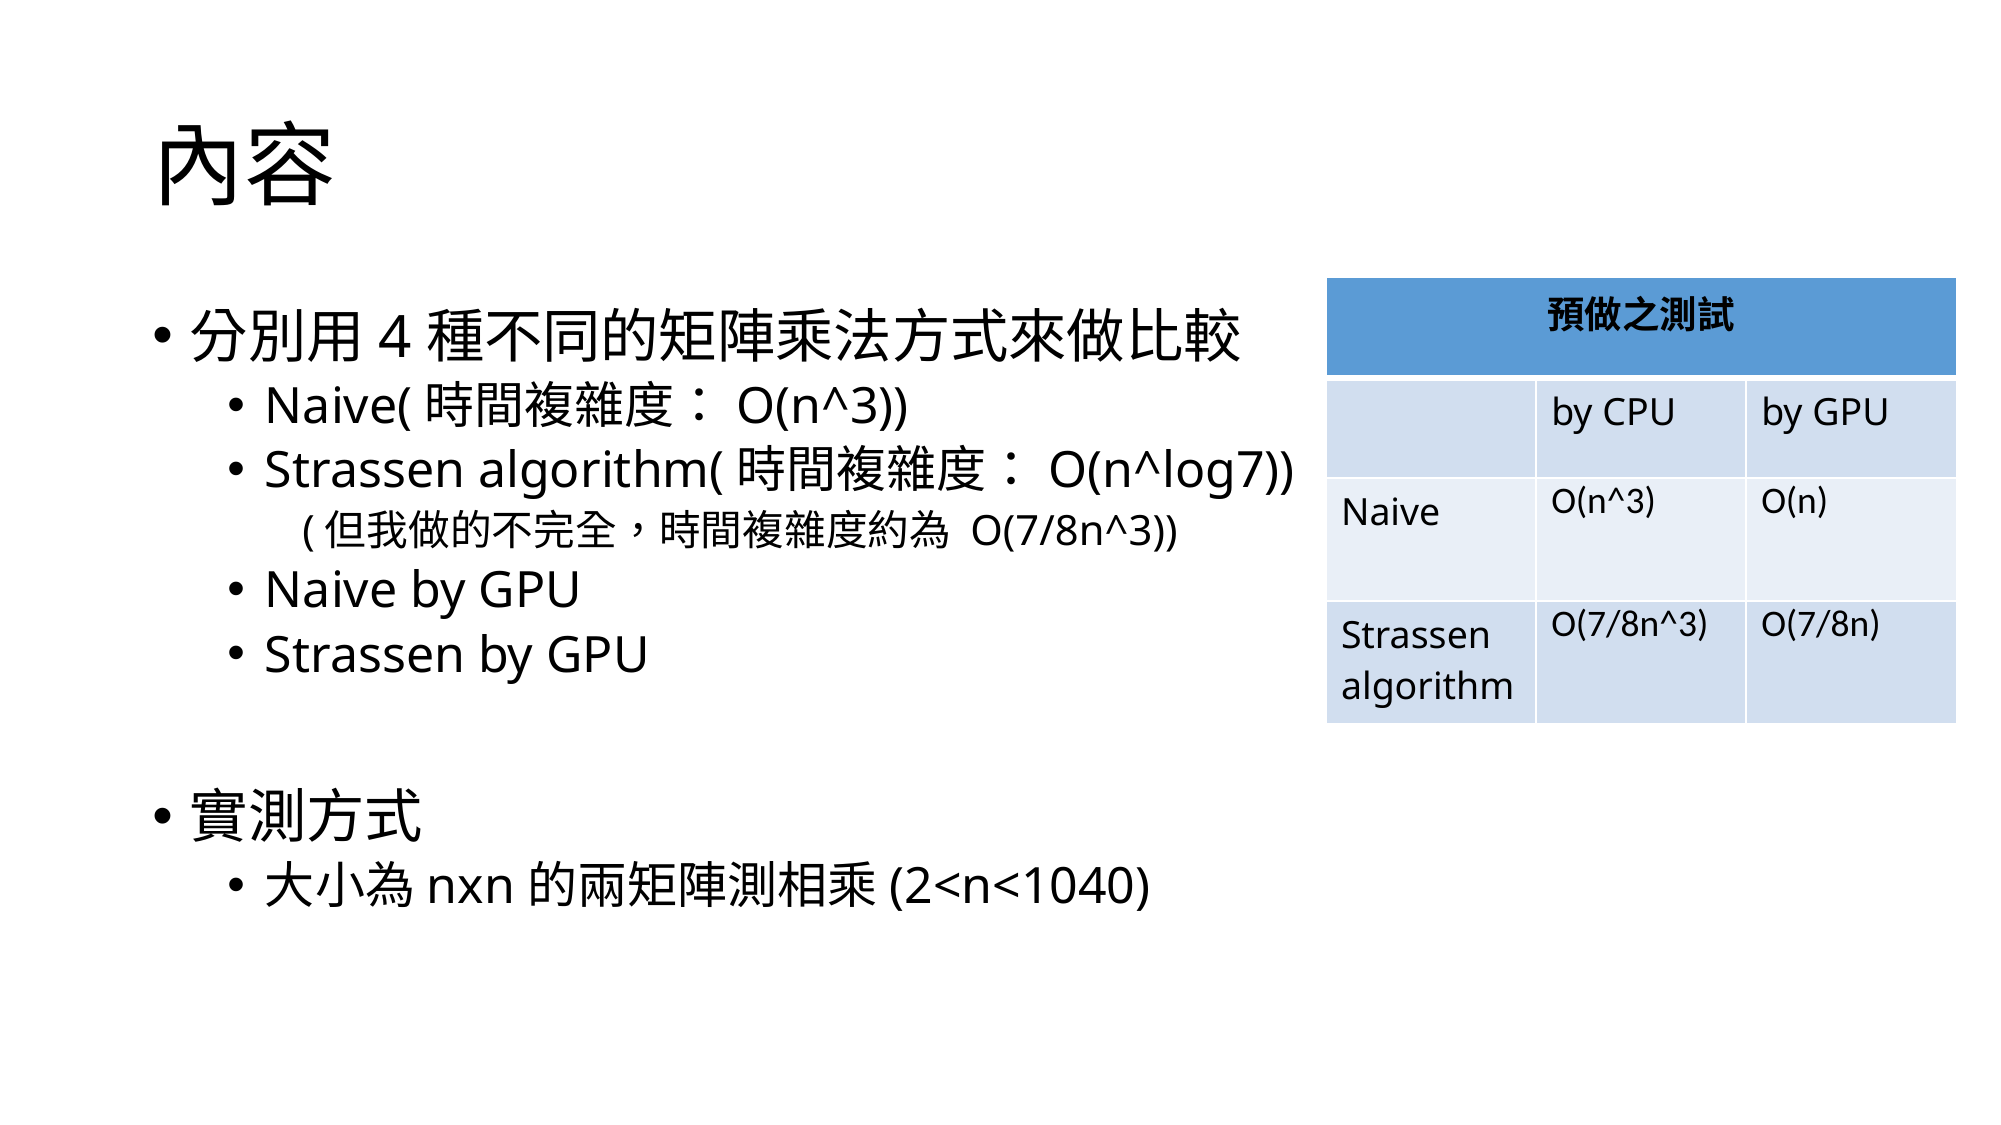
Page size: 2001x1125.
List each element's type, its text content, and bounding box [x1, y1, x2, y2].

table_cell O(7/8n^3) [1537, 602, 1745, 723]
table_header 預做之測試 [1327, 278, 1956, 375]
table_cell O(n) [1747, 479, 1956, 600]
table_cell Strassen algorithm [1327, 602, 1535, 723]
table_cell O(7/8n) [1747, 602, 1956, 723]
table_cell Naive [1327, 479, 1535, 600]
list 分別用4種不同的矩陣乘法方式來做比較 Naive(時間複雜度：O(n^3)) Strassen algorithm(時間複雜度：O(n^log7)) (但我做的不完全，時間複雜度約為 O(7/8n^3)) Naive by GPU Strassen by GPU 實測方式 大小為nxn的兩矩陣測相乘(2<n<1040) [137, 299, 1863, 1014]
table_cell [1327, 381, 1535, 477]
table_cell O(n^3) [1537, 479, 1745, 600]
table_cell by GPU [1747, 381, 1956, 477]
title 內容 [137, 59, 1863, 278]
table_cell by CPU [1537, 381, 1745, 477]
